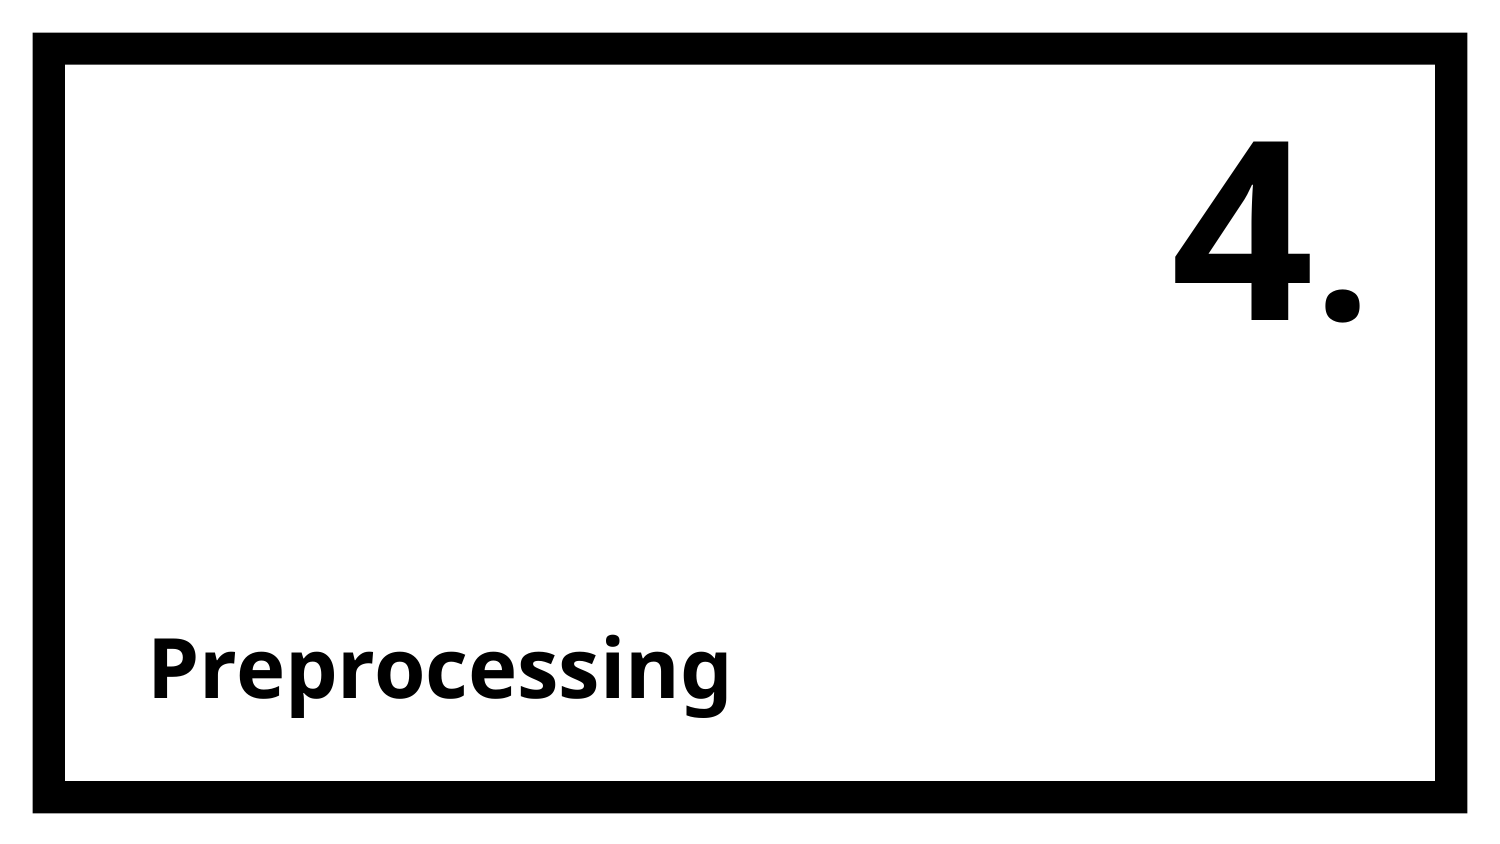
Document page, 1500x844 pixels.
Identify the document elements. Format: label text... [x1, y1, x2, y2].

title Preprocessing [132, 539, 945, 731]
text_box 4. [1020, 55, 1387, 373]
